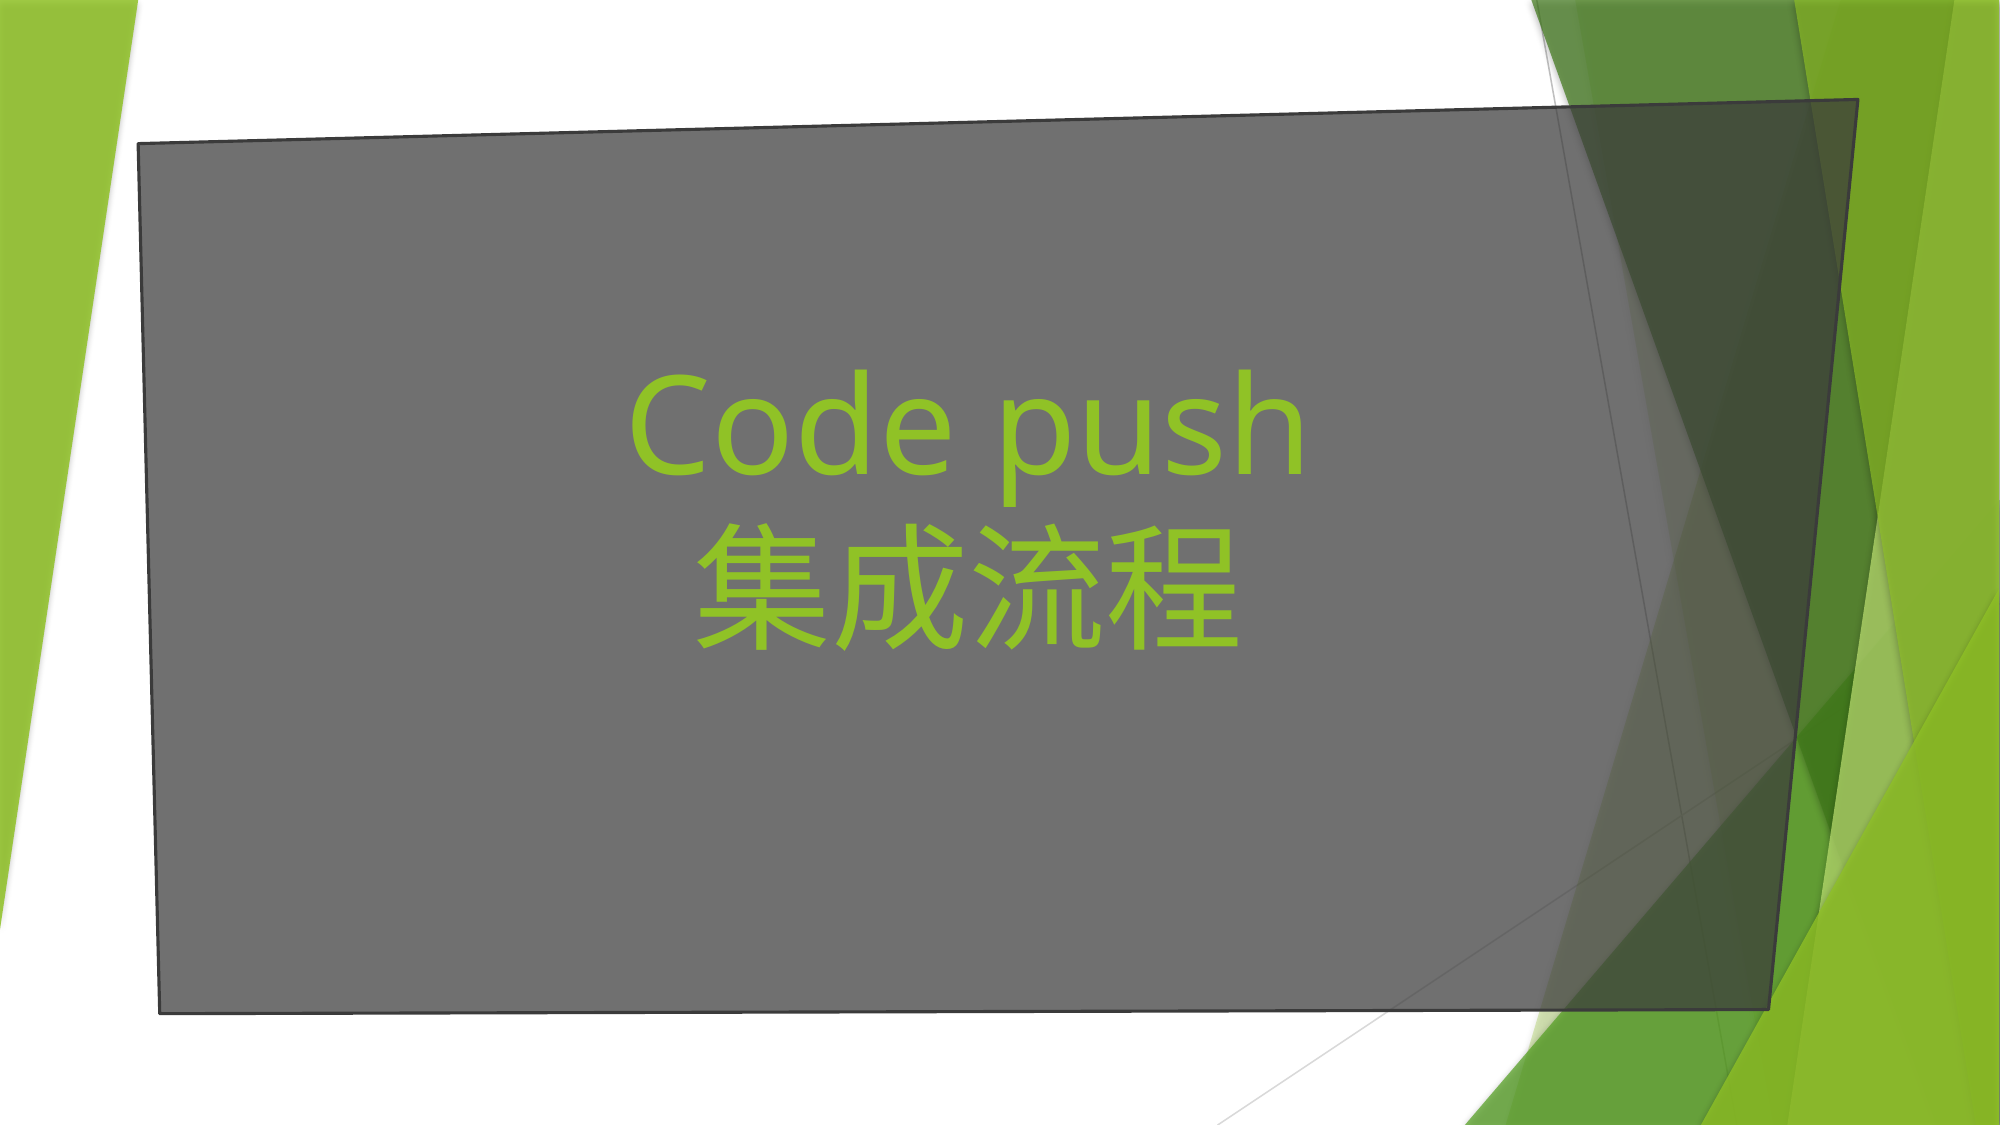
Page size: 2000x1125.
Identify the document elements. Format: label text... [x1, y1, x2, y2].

title Code push 集成流程 [99, 249, 1838, 675]
